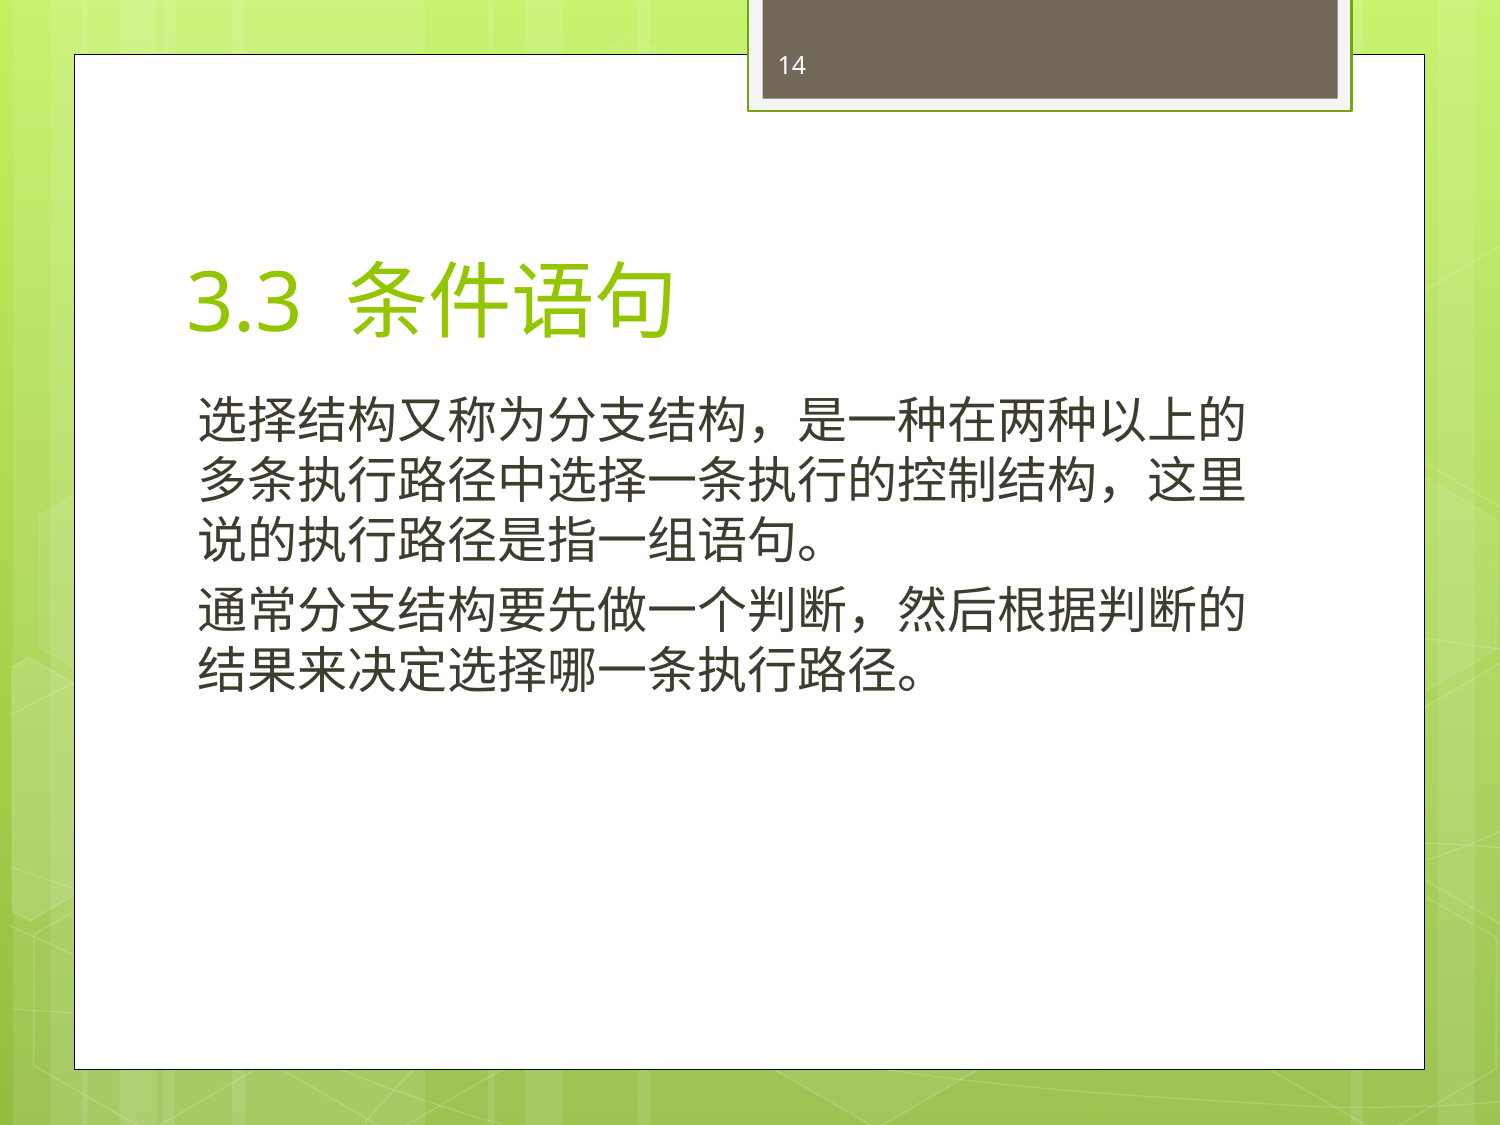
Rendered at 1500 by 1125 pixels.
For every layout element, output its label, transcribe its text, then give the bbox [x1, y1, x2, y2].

list 选择结构又称为分支结构，是一种在两种以上的多条执行路径中选择一条执行的控制结构，这里说的执行路径是指一组语句。 通常分支结构要先做一个判断，然后根据判断的结果来决定选择哪一条执行路径。 [171, 381, 1283, 957]
title 3.3 条件语句 [171, 168, 1324, 357]
slide_number 14 [762, 36, 982, 97]
